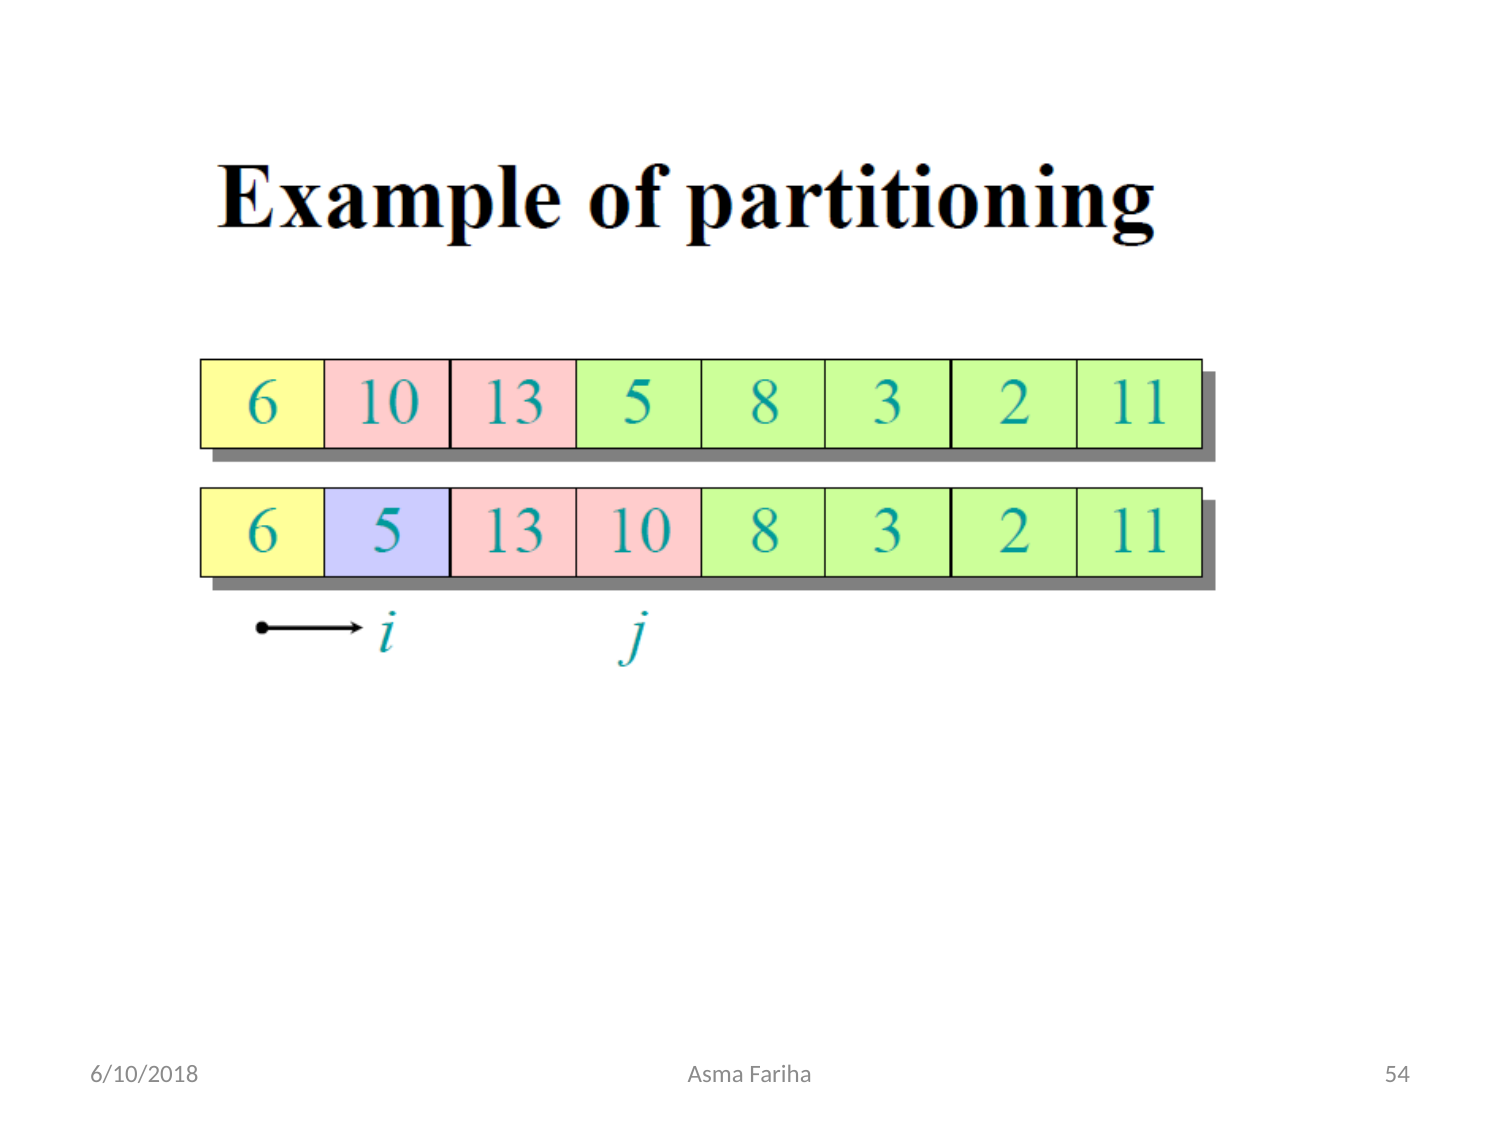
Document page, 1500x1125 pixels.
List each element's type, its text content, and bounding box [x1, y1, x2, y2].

footer Asma Fariha [512, 1042, 988, 1103]
slide_number 54 [1074, 1042, 1425, 1103]
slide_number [75, 1042, 425, 1103]
picture [158, 140, 1276, 670]
